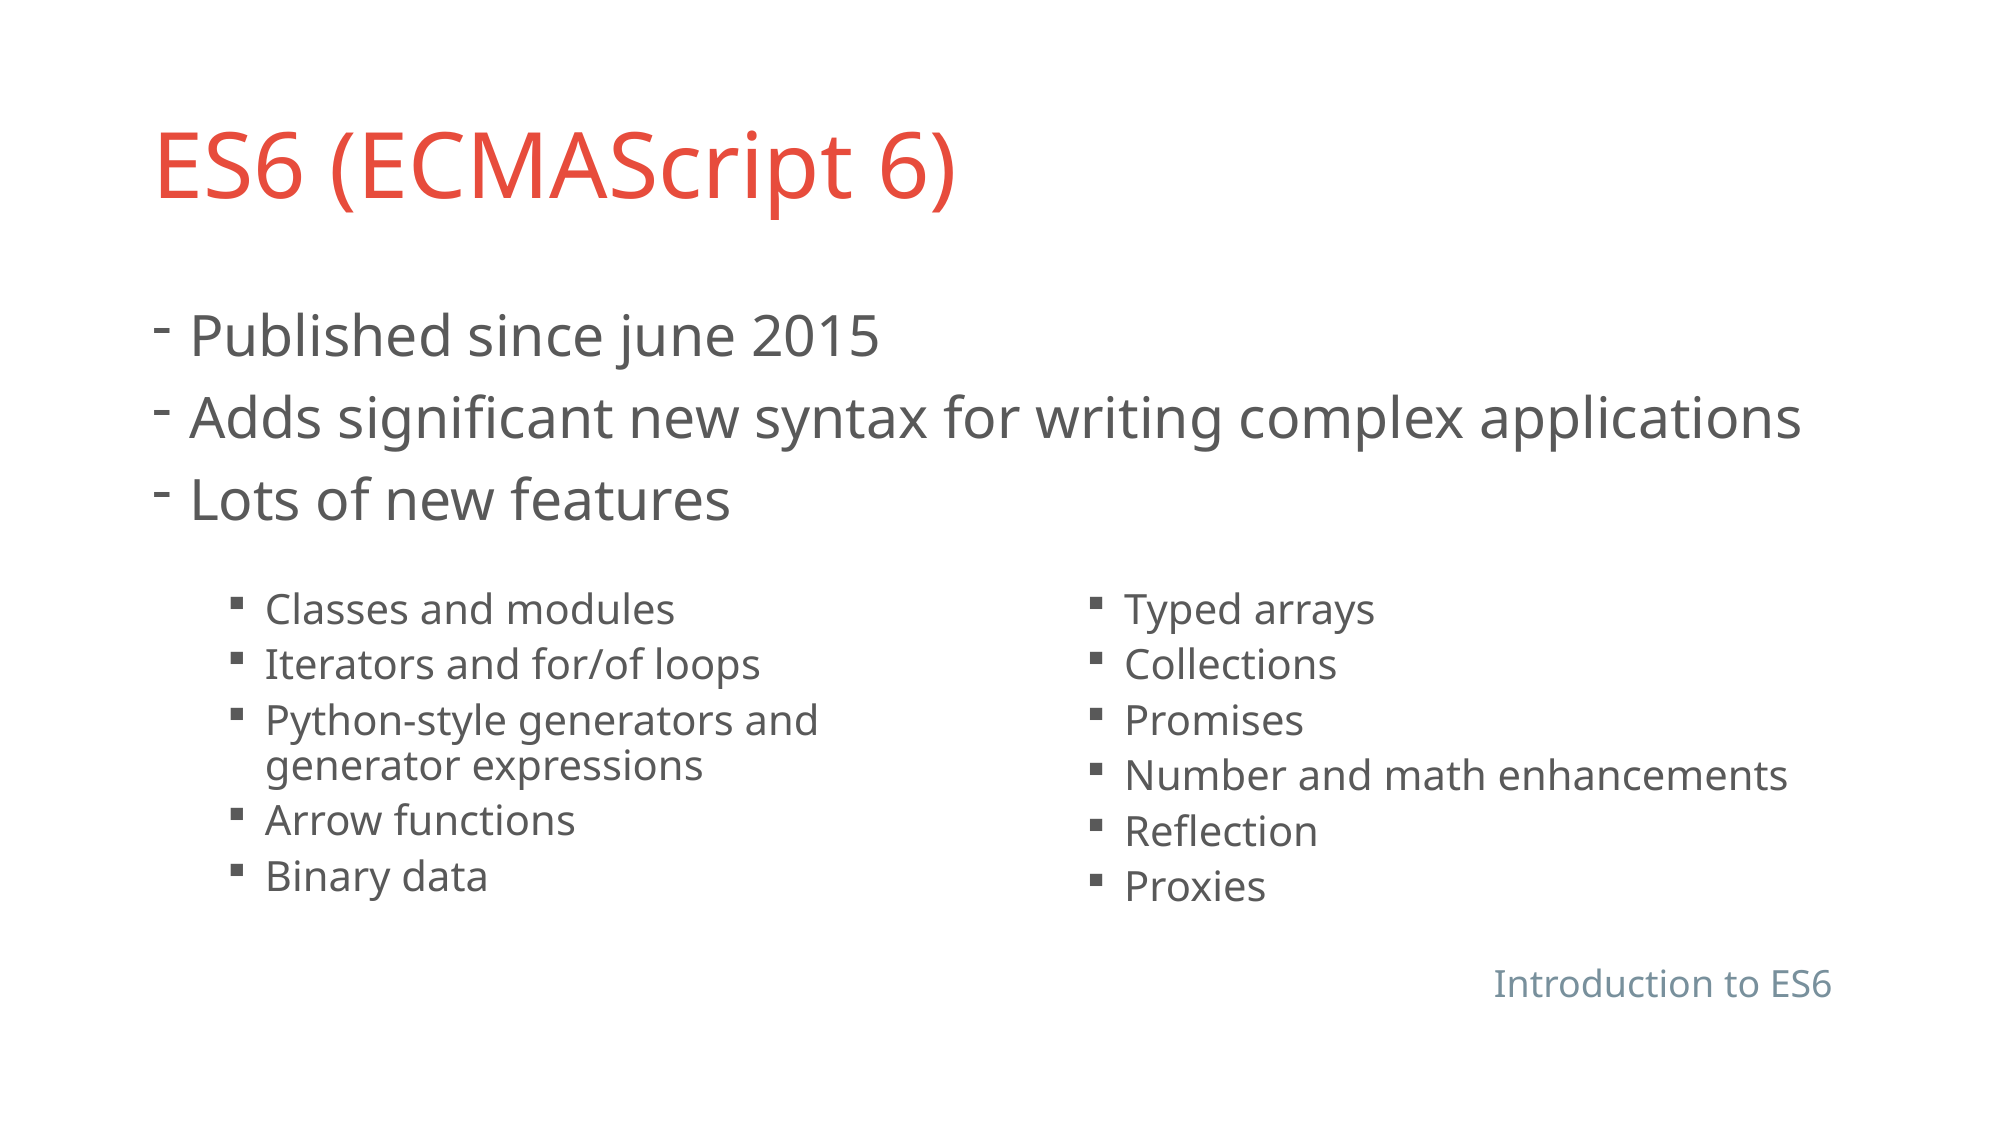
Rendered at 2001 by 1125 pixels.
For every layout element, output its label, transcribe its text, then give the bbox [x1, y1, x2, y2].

text_box Classes and modules Iterators and for/of loops Python-style generators and generator expressions Arrow functions Binary data Typed arrays Collections Promises Number and math enhancements Reflection Proxies [137, 580, 1886, 953]
title ES6 (ECMAScript 6) [137, 59, 1863, 278]
text_box Introduction to ES6 [1479, 953, 1848, 1013]
list Published since june 2015 Adds significant new syntax for writing complex applications Lots of new features [137, 299, 1863, 540]
